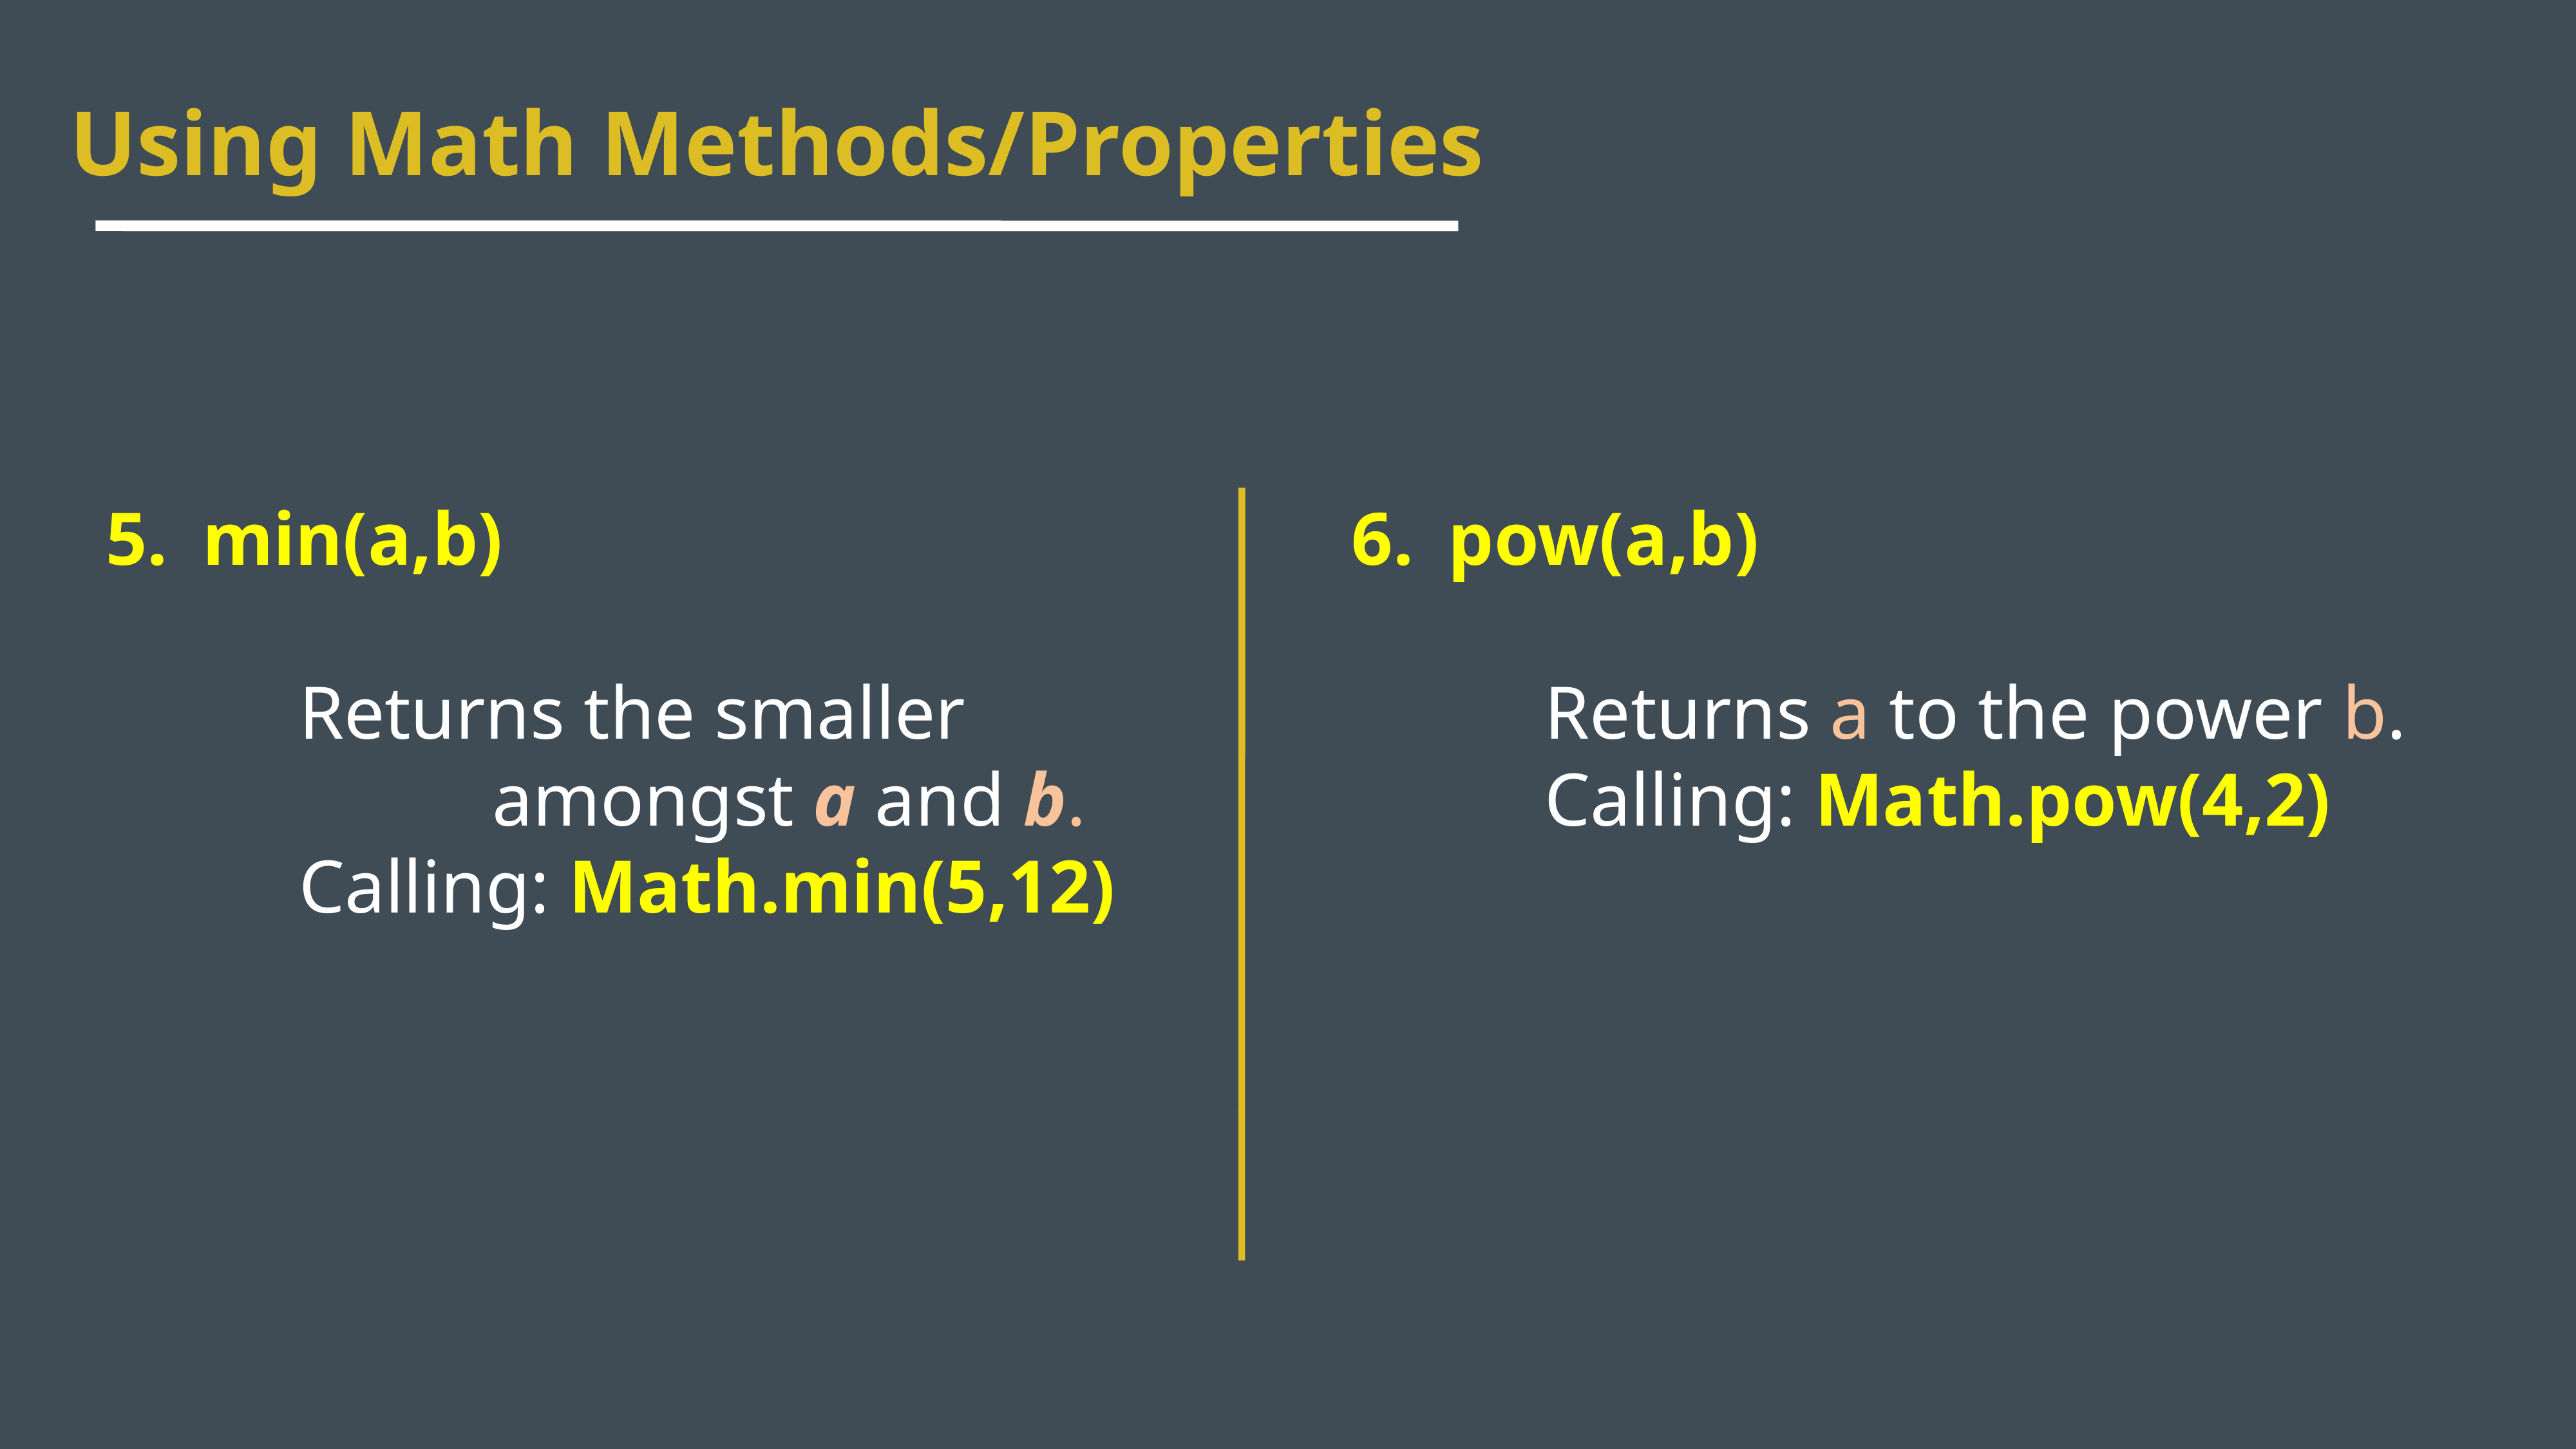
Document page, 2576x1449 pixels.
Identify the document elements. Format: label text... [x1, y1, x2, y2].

text_box min(a,b) Returns the smaller amongst a and b. Calling: Math.min(5,12) [96, 488, 1152, 1106]
text_box pow(a,b) Returns a to the power b. Calling: Math.pow(4,2) [1342, 488, 2521, 845]
text_box Using Math Methods/Properties [60, 82, 1494, 198]
